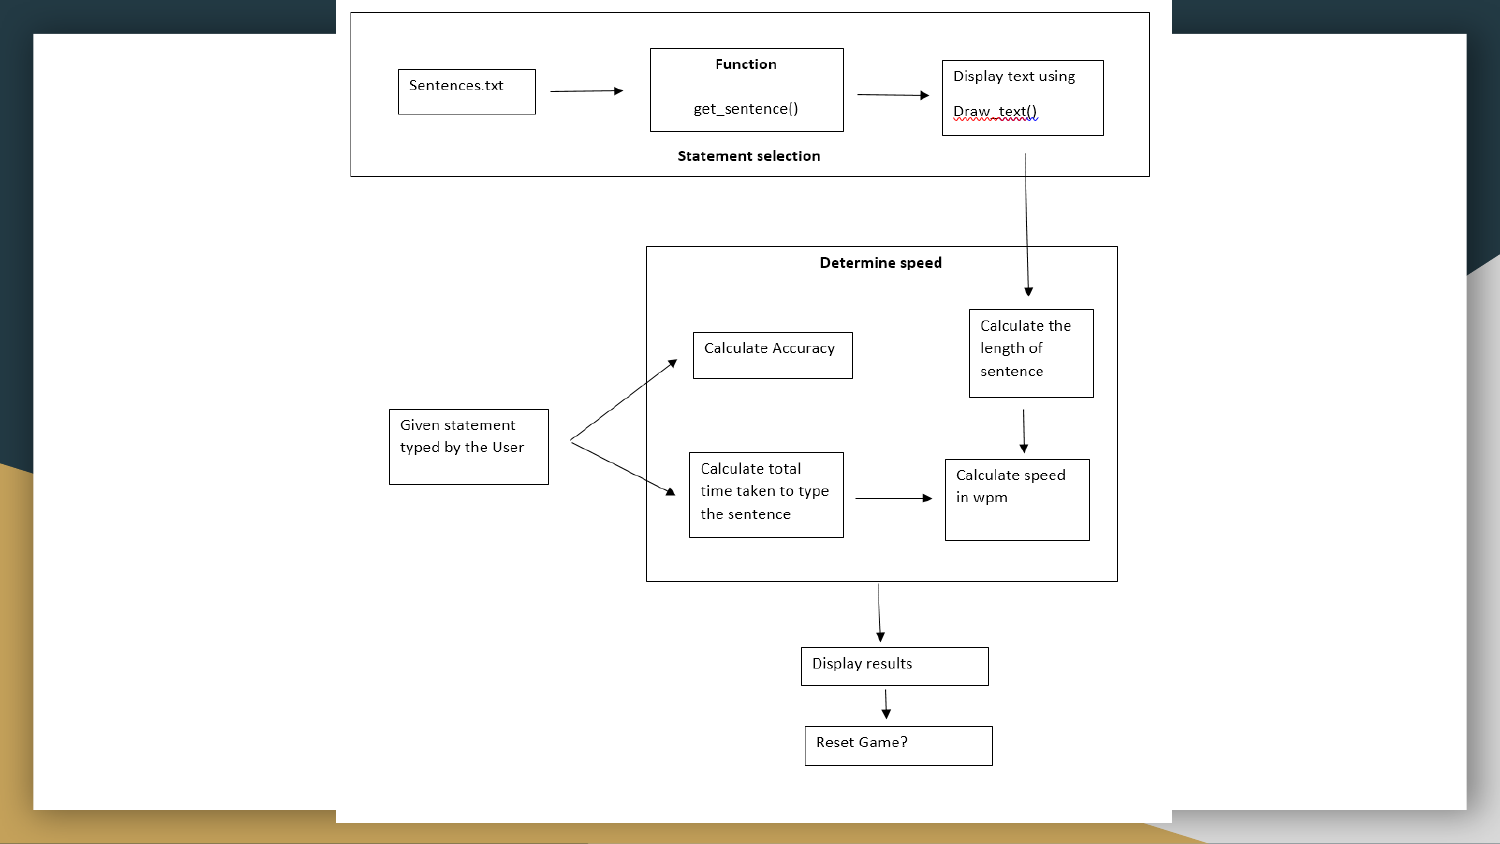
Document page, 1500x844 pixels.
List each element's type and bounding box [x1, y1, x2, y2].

picture [335, 0, 1172, 823]
